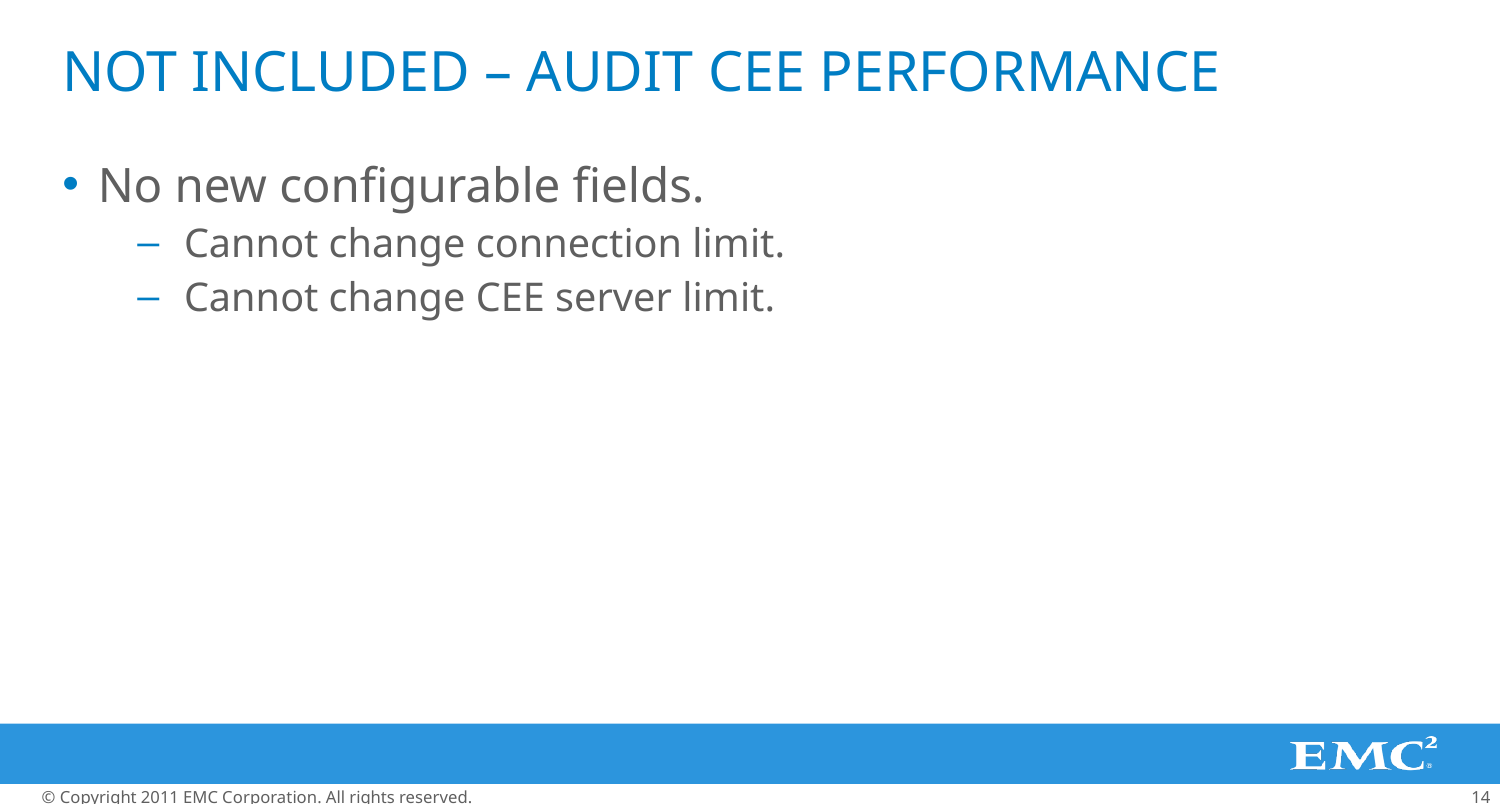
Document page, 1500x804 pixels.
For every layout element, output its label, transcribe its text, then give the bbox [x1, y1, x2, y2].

list No new configurable fields. Cannot change connection limit. Cannot change CEE server limit. [62, 154, 1450, 710]
picture [1287, 736, 1440, 771]
title Not INCLUDED – AUDIT CEE PERFORMANCE [62, 35, 1450, 103]
